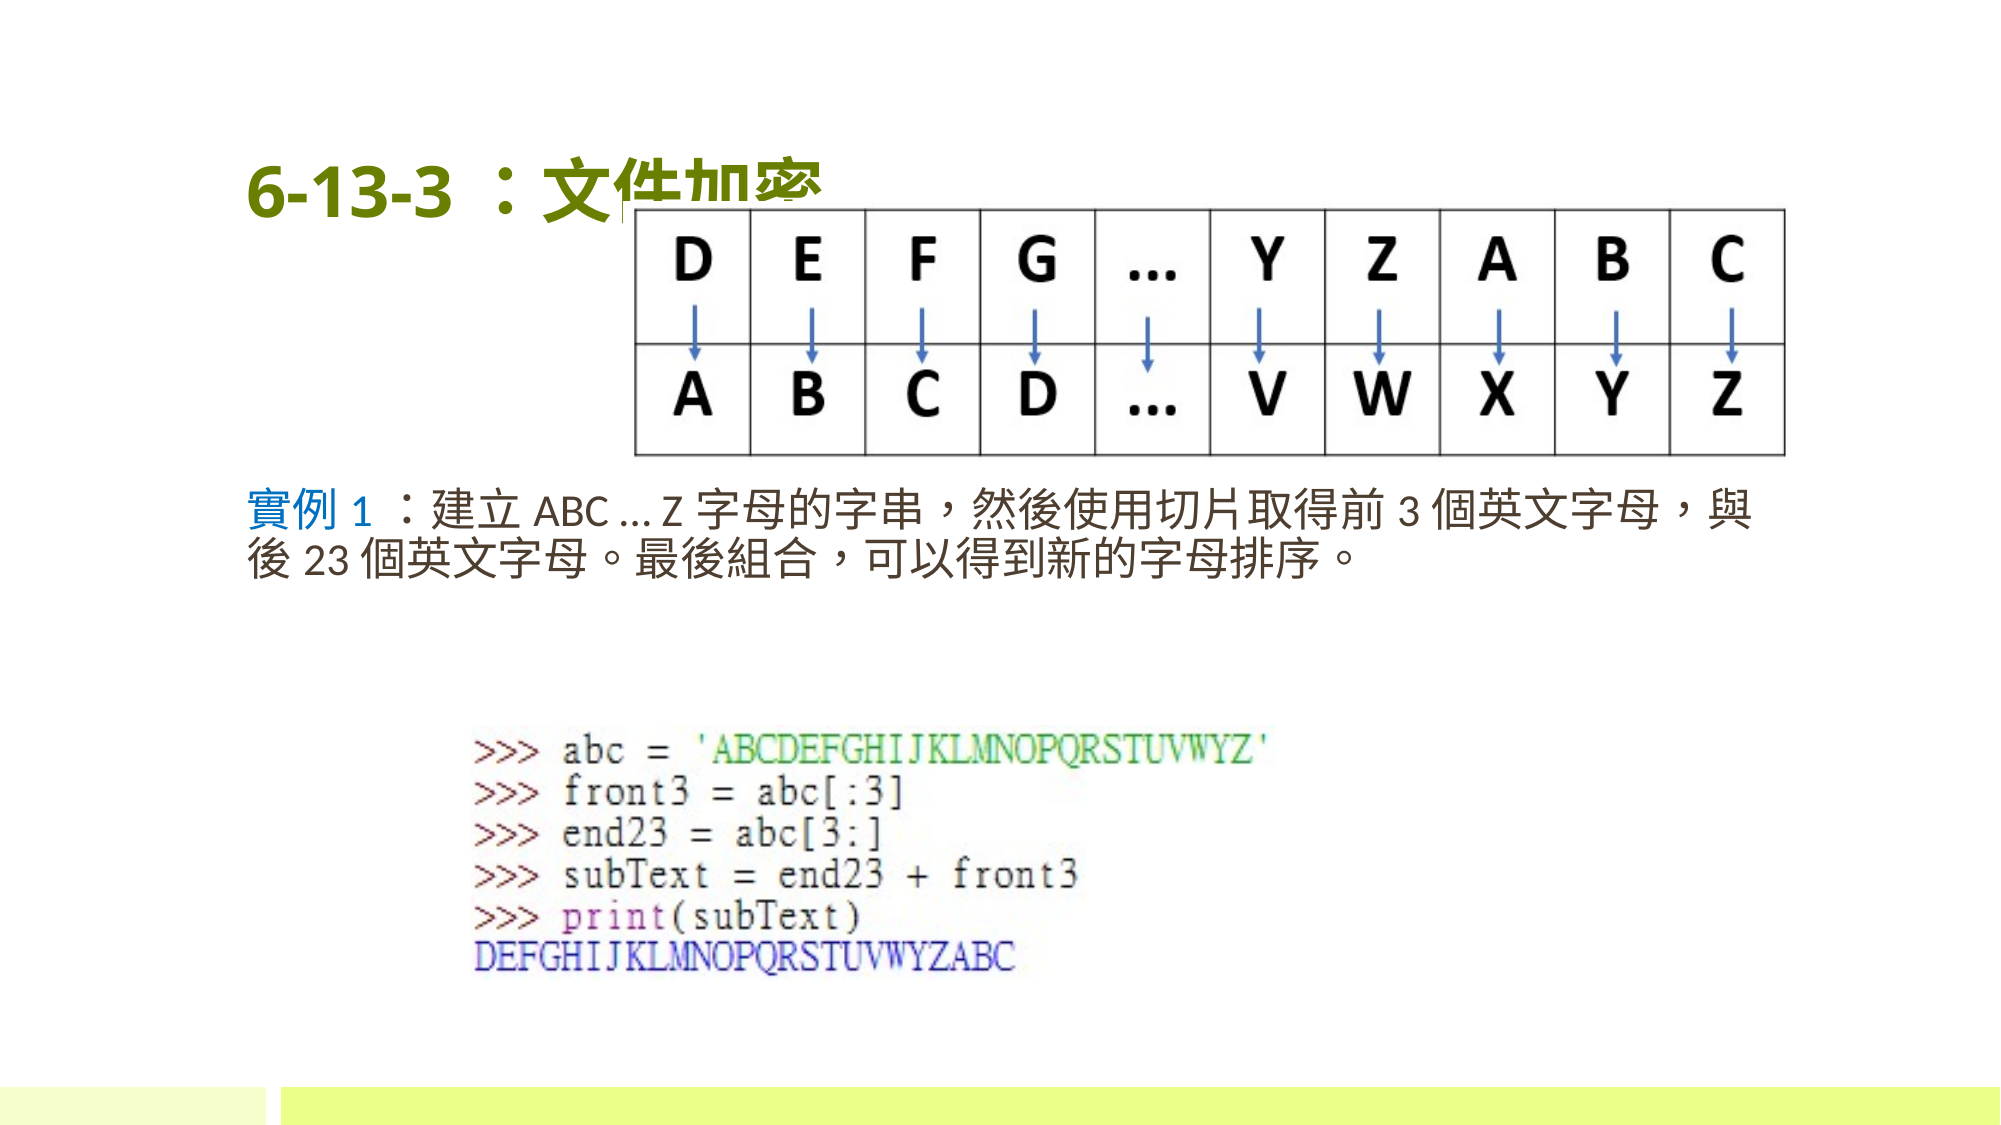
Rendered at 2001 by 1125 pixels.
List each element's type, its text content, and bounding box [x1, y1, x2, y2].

title 6-13-3：文件加密 [231, 45, 1769, 240]
picture [471, 725, 1275, 981]
picture [623, 201, 1800, 466]
list 實例1：建立ABC … Z字母的字串，然後使用切片取得前3個英文字母，與後23個英文字母。最後組合，可以得到新的字母排序。 [231, 256, 1769, 1015]
